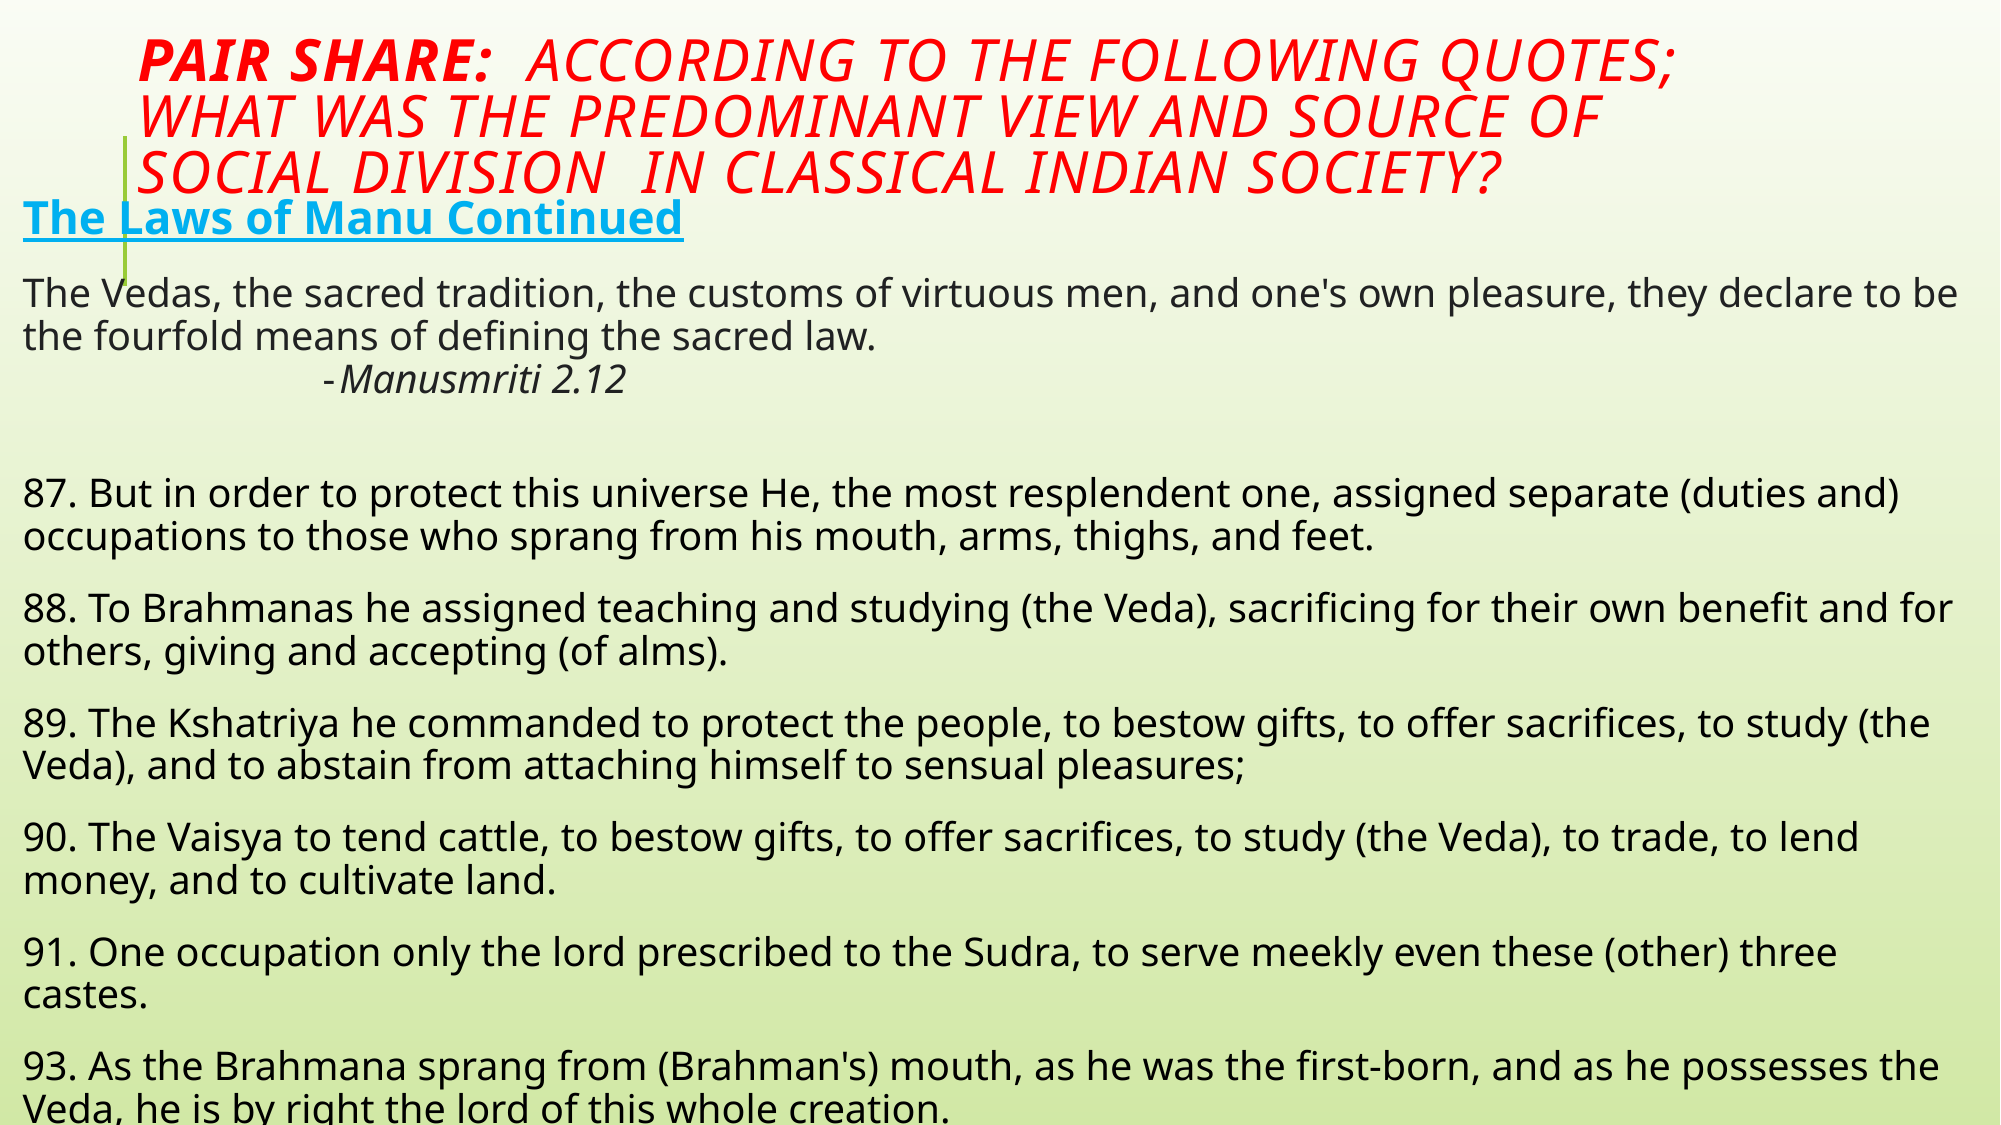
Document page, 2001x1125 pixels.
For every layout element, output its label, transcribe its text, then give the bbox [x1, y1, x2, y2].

list The Laws of Manu Continued The Vedas, the sacred tradition, the customs of virtuous men, and one's own pleasure, they declare to be the fourfold means of defining the sacred law. - Manusmriti 2.12 87. But in order to protect this universe He, the most resplendent one, assigned separate (duties and) occupations to those who sprang from his mouth, arms, thighs, and feet. 88. To Brahmanas he assigned teaching and studying (the Veda), sacrificing for their own benefit and for others, giving and accepting (of alms). 89. The Kshatriya he commanded to protect the people, to bestow gifts, to offer sacrifices, to study (the Veda), and to abstain from attaching himself to sensual pleasures; 90. The Vaisya to tend cattle, to bestow gifts, to offer sacrifices, to study (the Veda), to trade, to lend money, and to cultivate land. 91. One occupation only the lord prescribed to the Sudra, to serve meekly even these (other) three castes. 93. As the Brahmana sprang from (Brahman's) mouth, as he was the first-born, and as he possesses the Veda, he is by right the lord of this whole creation. -Manusmriti 1.87-93 [0, 187, 1980, 806]
title Pair Share: According to the following quotes; What was the predominant view and Source of Social Division in Classical Indian society? [122, 0, 1812, 187]
